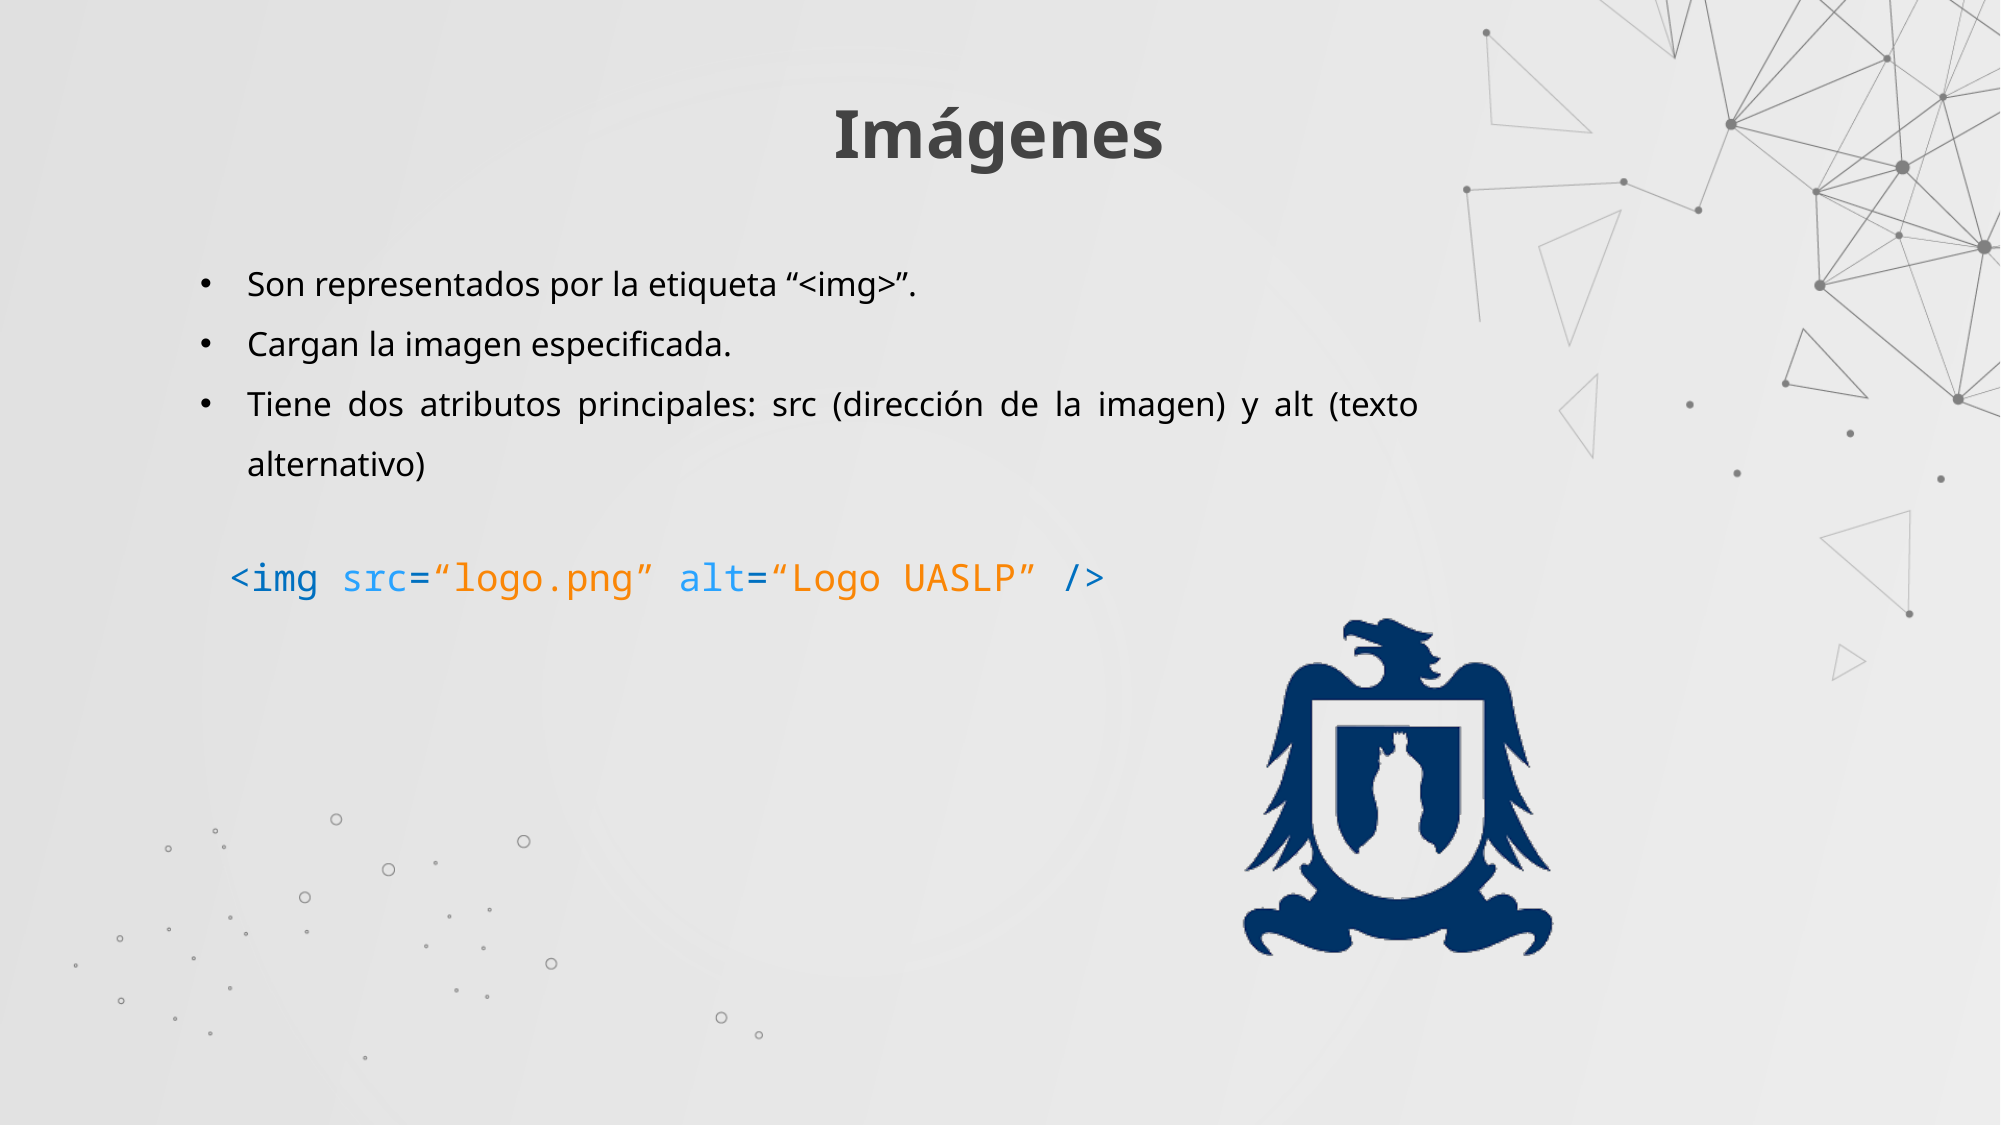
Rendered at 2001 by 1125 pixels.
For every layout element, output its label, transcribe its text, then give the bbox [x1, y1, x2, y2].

text_box <img src=“logo.png” alt=“Logo UASLP” /> [185, 524, 1150, 607]
picture [0, 0, 2001, 1125]
text_box Son representados por la etiqueta “<img>”. Cargan la imagen especificada. Tiene dos atributos principales: src (dirección de la imagen) y alt (texto alternativo) [185, 235, 1436, 491]
title Imágenes [429, 77, 1571, 198]
